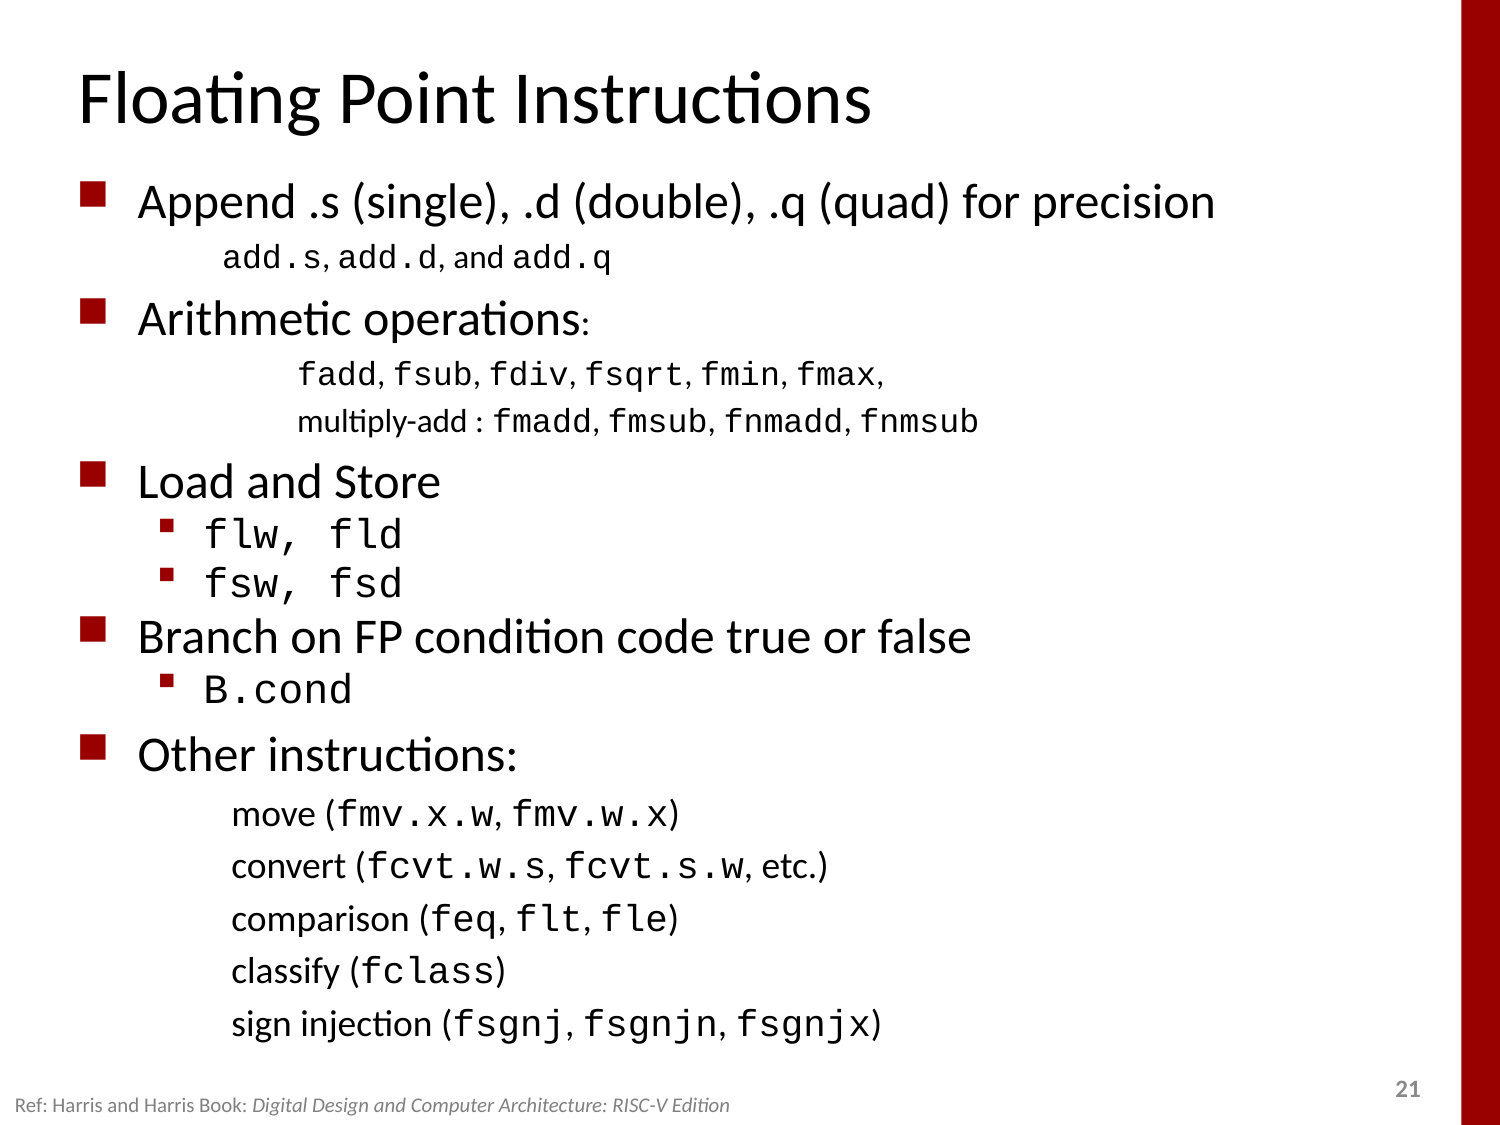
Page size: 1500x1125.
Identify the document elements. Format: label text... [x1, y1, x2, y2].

text_box Ref: Harris and Harris Book: Digital Design and Computer Architecture: RISC-V Edition [0, 1084, 969, 1125]
list Append .s (single), .d (double), .q (quad) for precision add.s, add.d, and add.q Arithmetic operations: fadd, fsub, fdiv, fsqrt, fmin, fmax, multiply-add : fmadd, fmsub, fnmadd, fnmsub Load and Store flw, fld fsw, fsd Branch on FP condition code true or false B.cond Other instructions: move (fmv.x.w, fmv.w.x) convert (fcvt.w.s, fcvt.s.w, etc.) comparison (feq, flt, fle) classify (fclass) sign injection (fsgnj, fsgnjn, fsgnjx) [66, 161, 1362, 1012]
title Floating Point Instructions [63, 30, 1310, 156]
